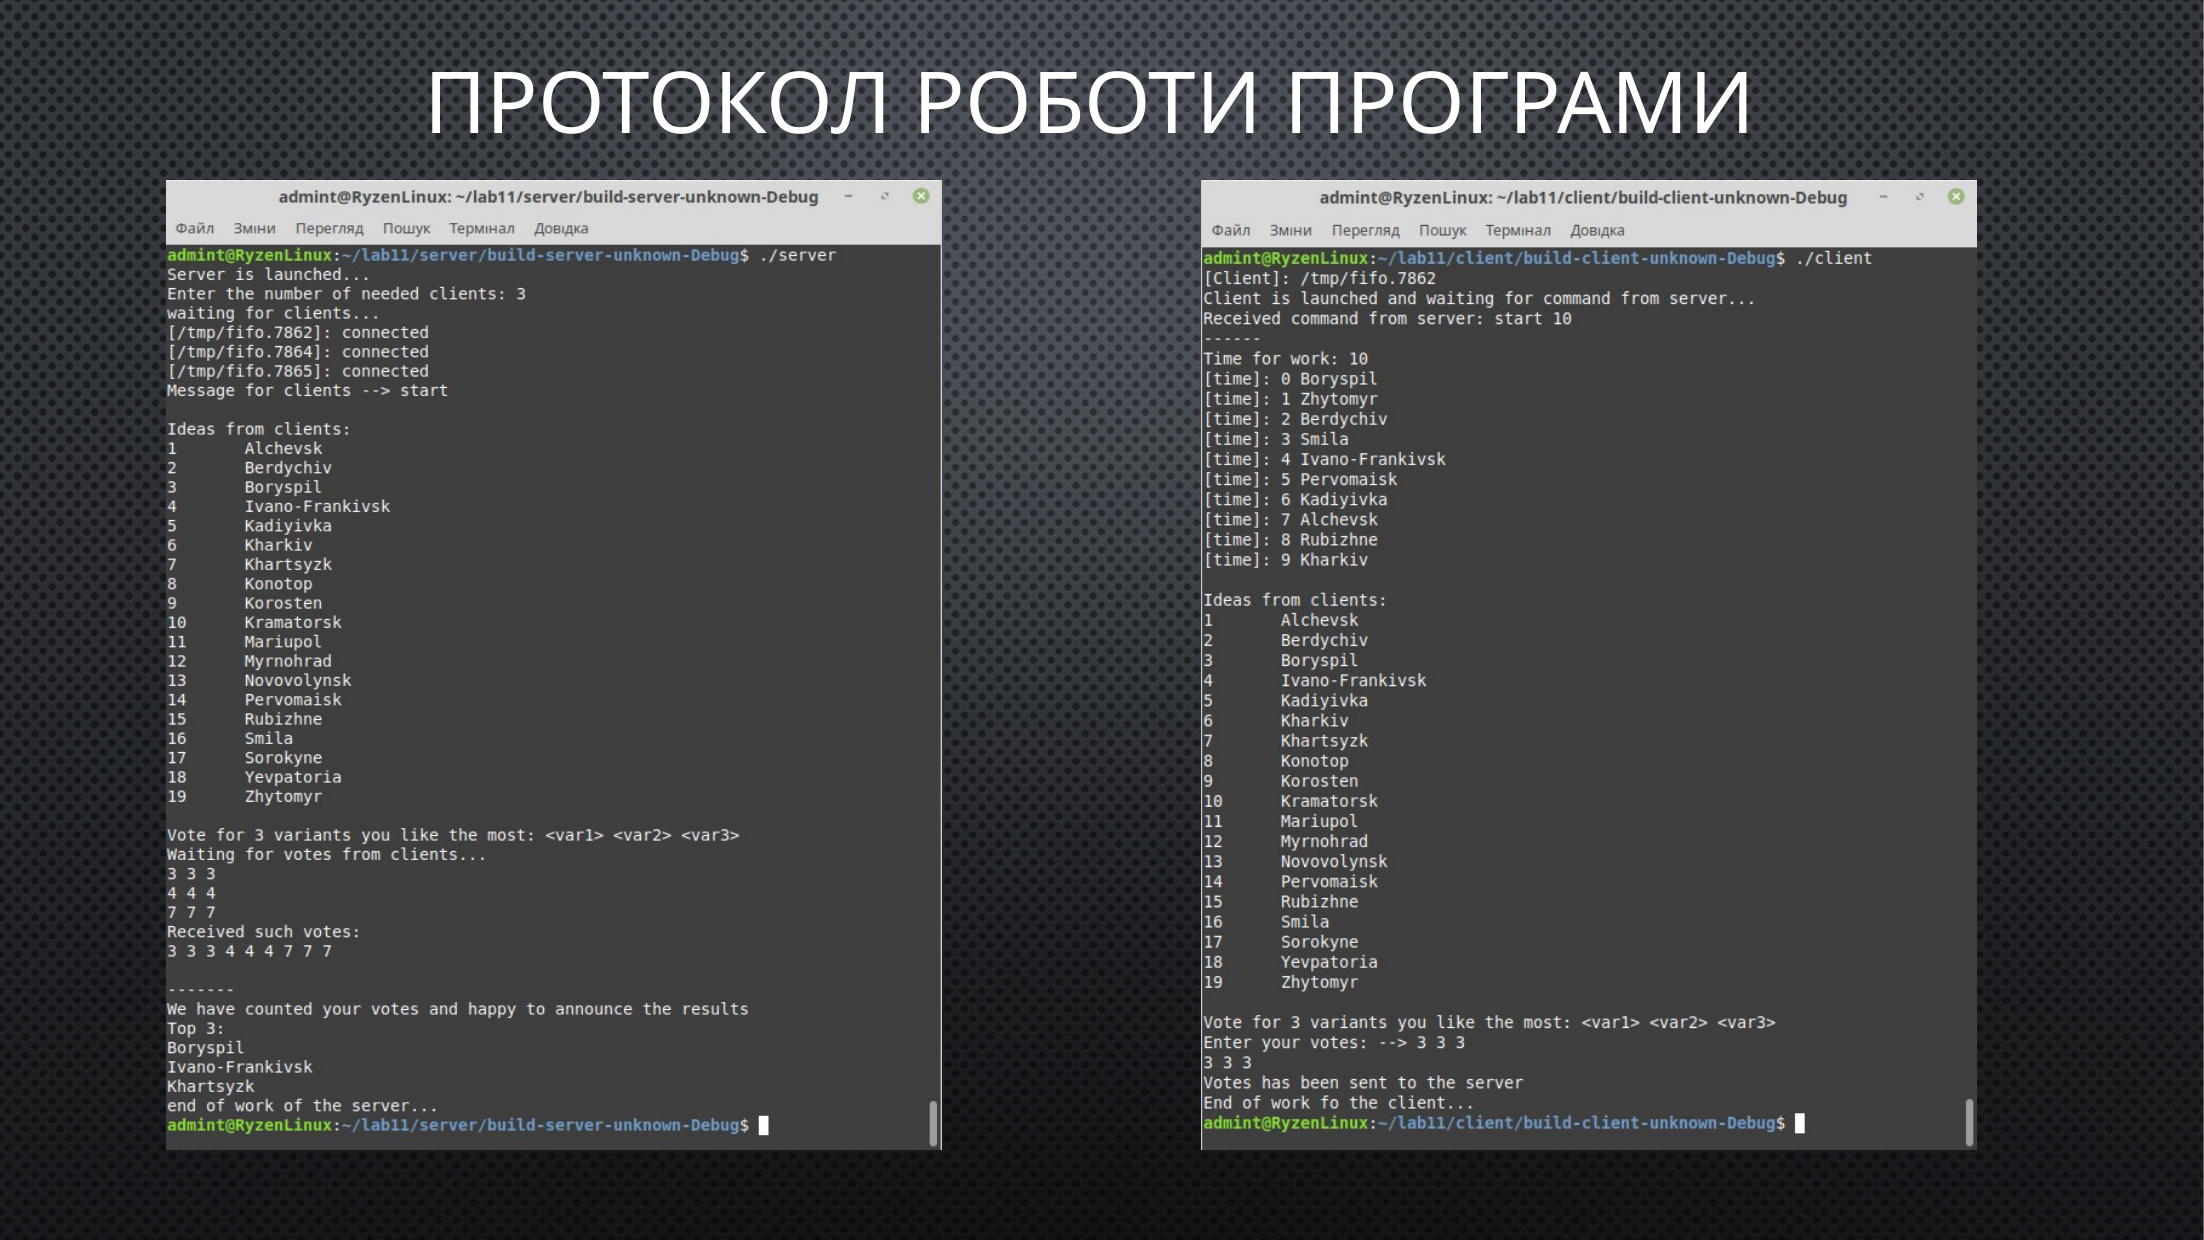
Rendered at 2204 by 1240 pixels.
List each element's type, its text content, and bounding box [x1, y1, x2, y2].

picture [1201, 180, 1977, 1150]
picture [166, 180, 942, 1150]
text_box Протокол роботи програми [301, 45, 1877, 151]
